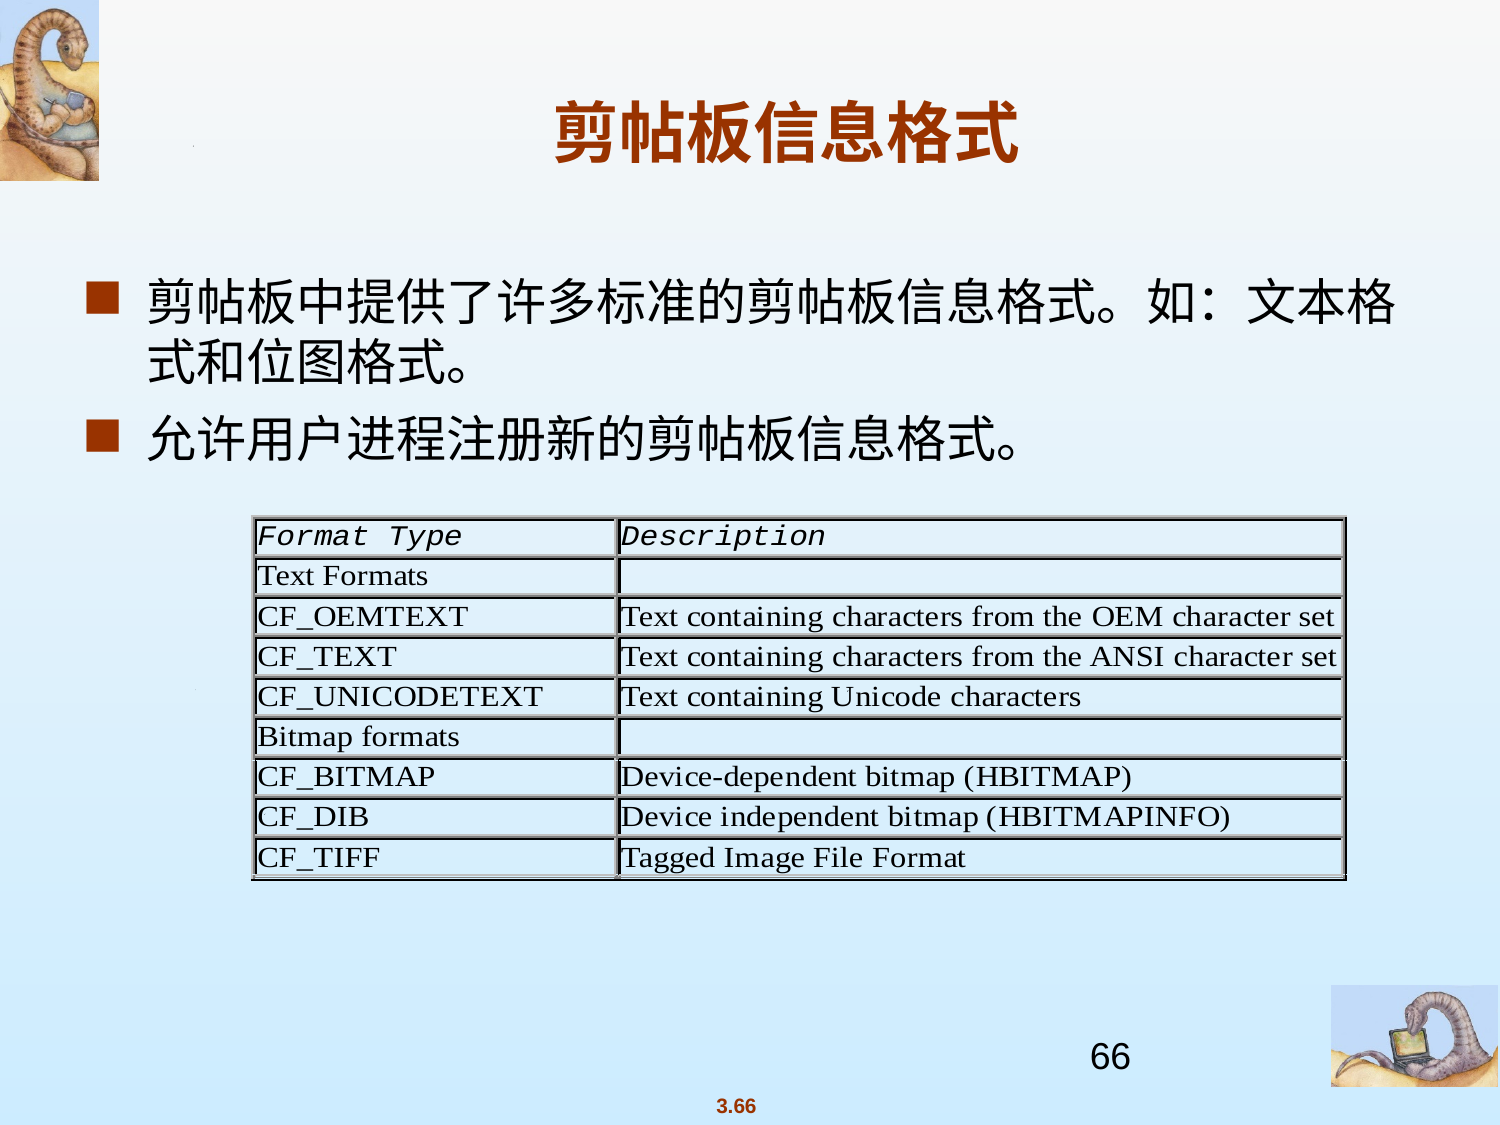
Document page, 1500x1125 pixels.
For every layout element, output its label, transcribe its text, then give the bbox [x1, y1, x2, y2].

picture [1331, 985, 1498, 1087]
text_box 66 [1074, 1024, 1425, 1103]
picture [0, 0, 99, 181]
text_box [135, 515, 1370, 915]
title 剪帖板信息格式 [123, 78, 1449, 179]
list 剪帖板中提供了许多标准的剪帖板信息格式。如：文本格式和位图格式。 允许用户进程注册新的剪帖板信息格式。 [75, 262, 1425, 579]
